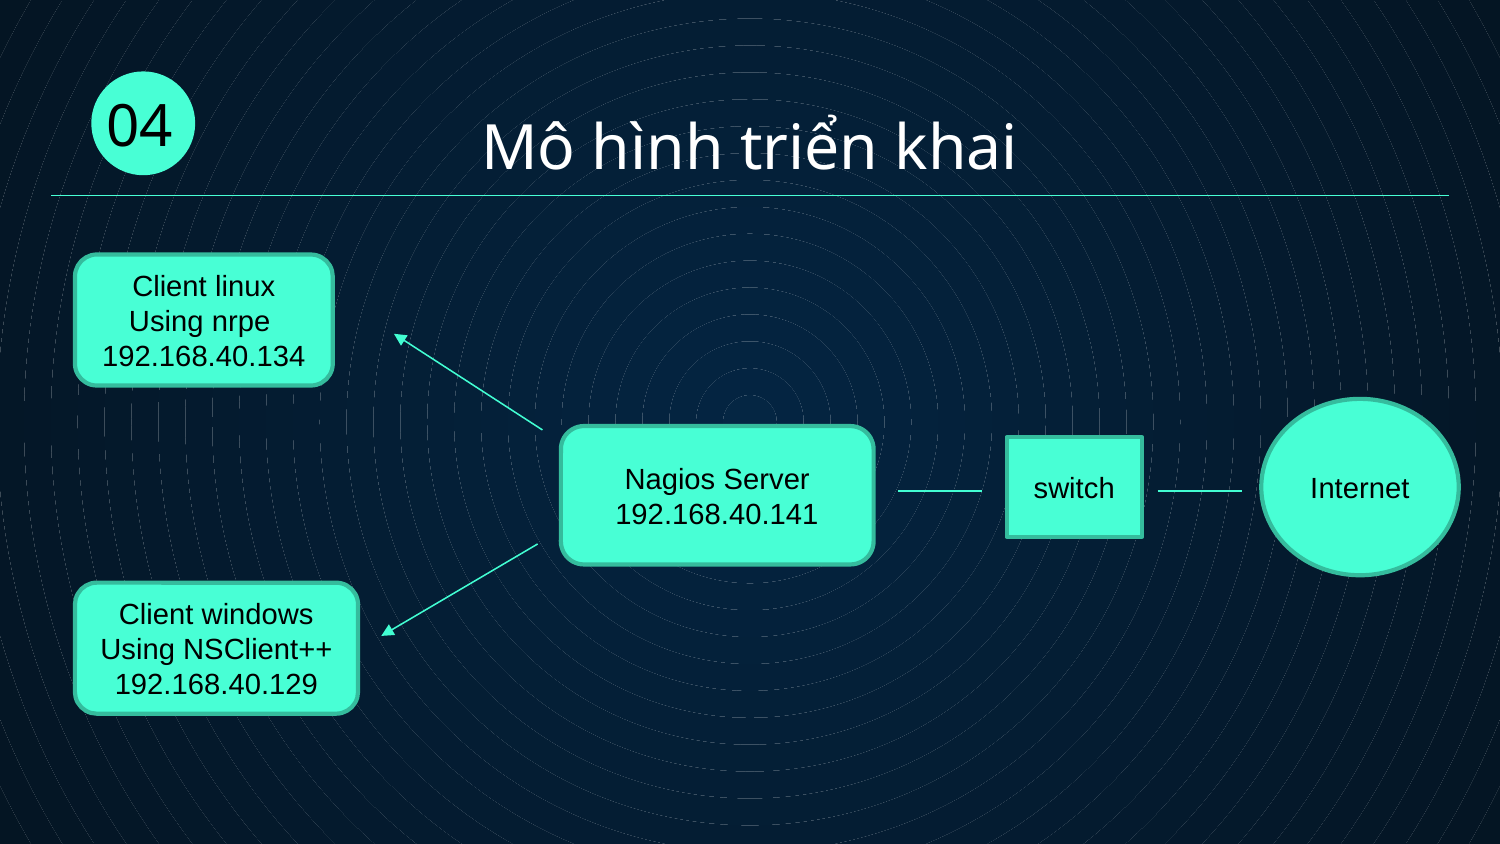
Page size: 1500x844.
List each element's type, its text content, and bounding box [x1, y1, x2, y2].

title Mô hình triển khai [51, 97, 1449, 195]
text_box Nagios Server 192.168.40.141 [558, 423, 876, 567]
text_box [393, 333, 543, 431]
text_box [381, 543, 538, 637]
text_box Internet [1259, 396, 1461, 578]
text_box Client linux Using nrpe 192.168.40.134 [72, 252, 335, 388]
text_box switch [1005, 435, 1144, 539]
text_box Client windows Using NSClient++ 192.168.40.129 [72, 580, 361, 716]
text_box 04 [91, 71, 196, 176]
